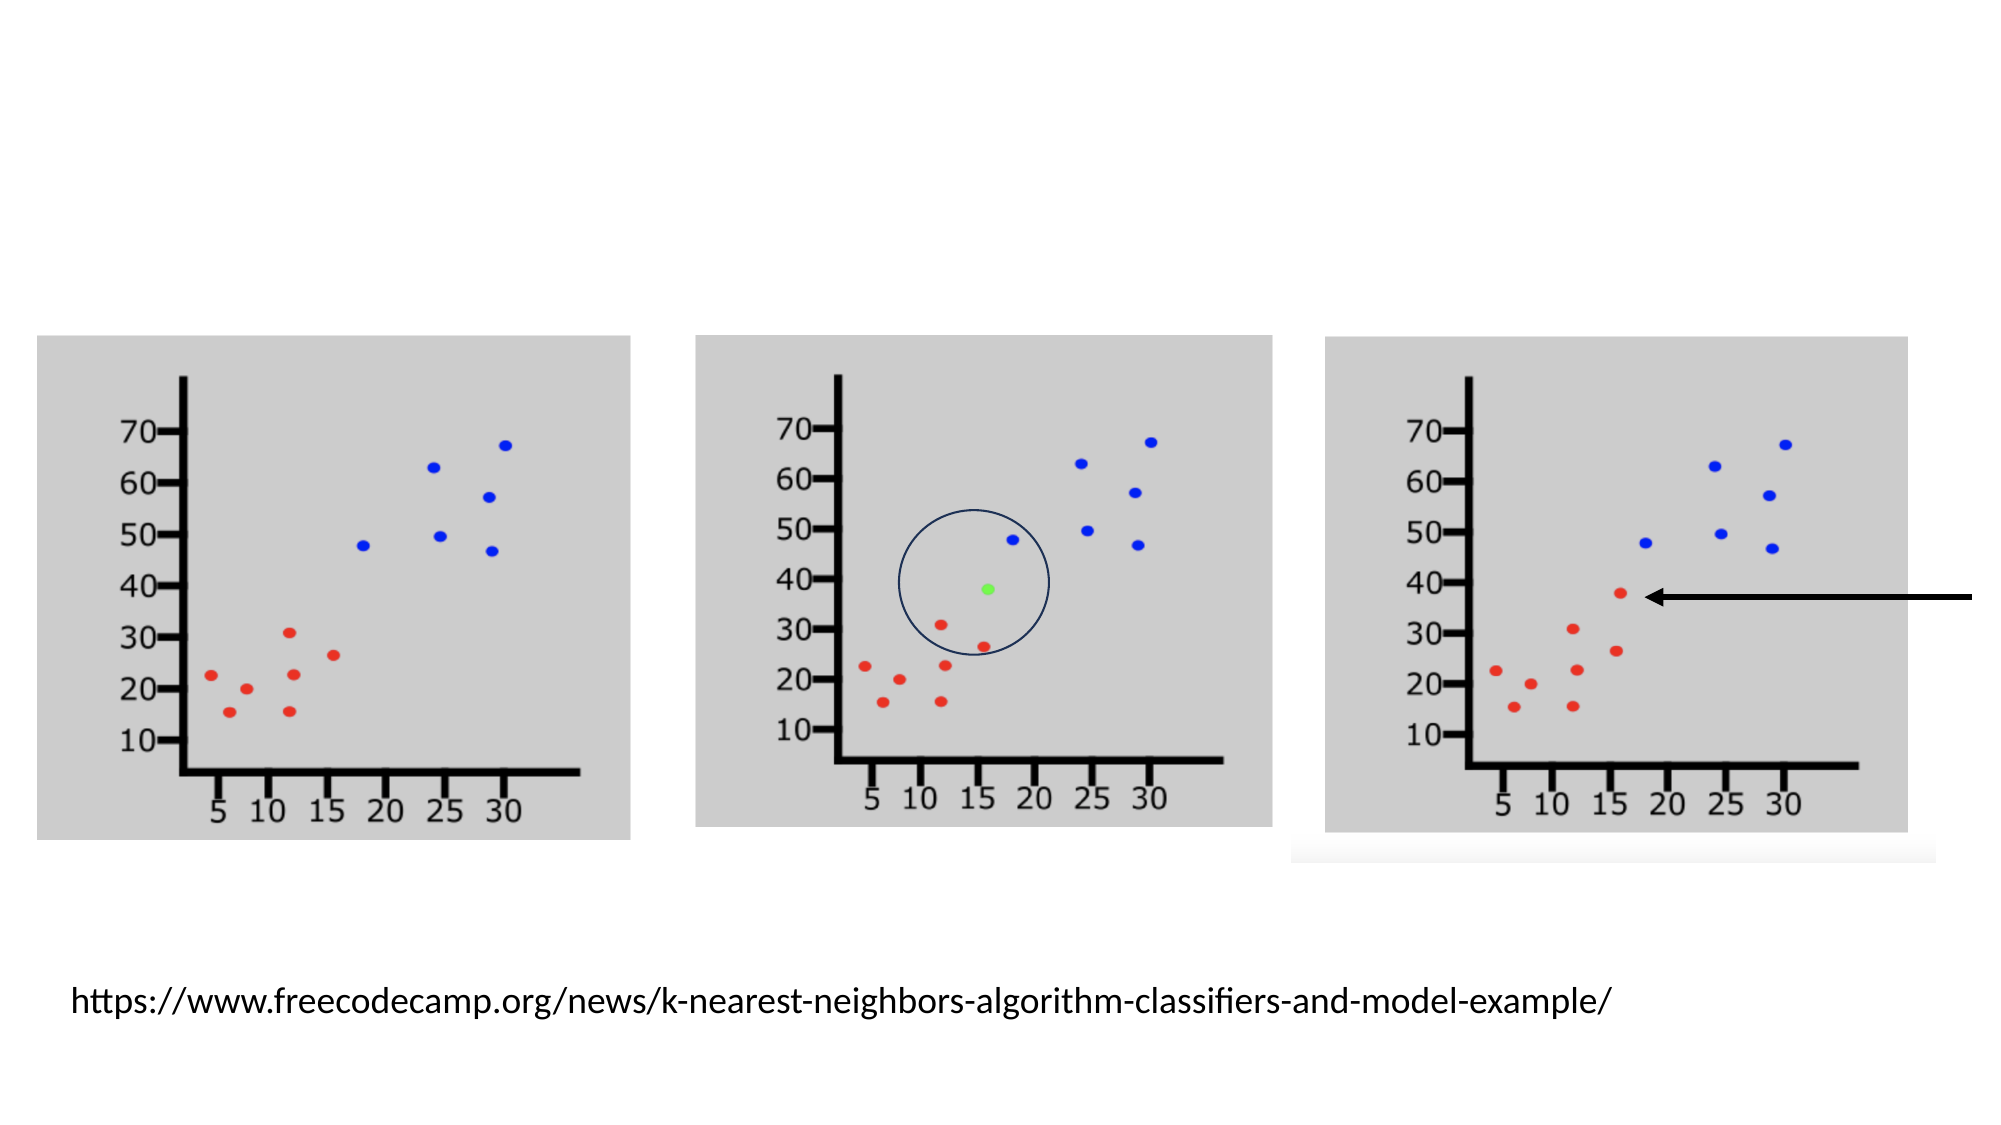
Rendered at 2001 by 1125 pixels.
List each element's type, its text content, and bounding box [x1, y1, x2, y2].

text_box https://www.freecodecamp.org/news/k-nearest-neighbors-algorithm-classifiers-and-model-example/ [55, 969, 1944, 1029]
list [673, 320, 1291, 840]
picture [1291, 319, 1936, 863]
picture [20, 319, 644, 863]
